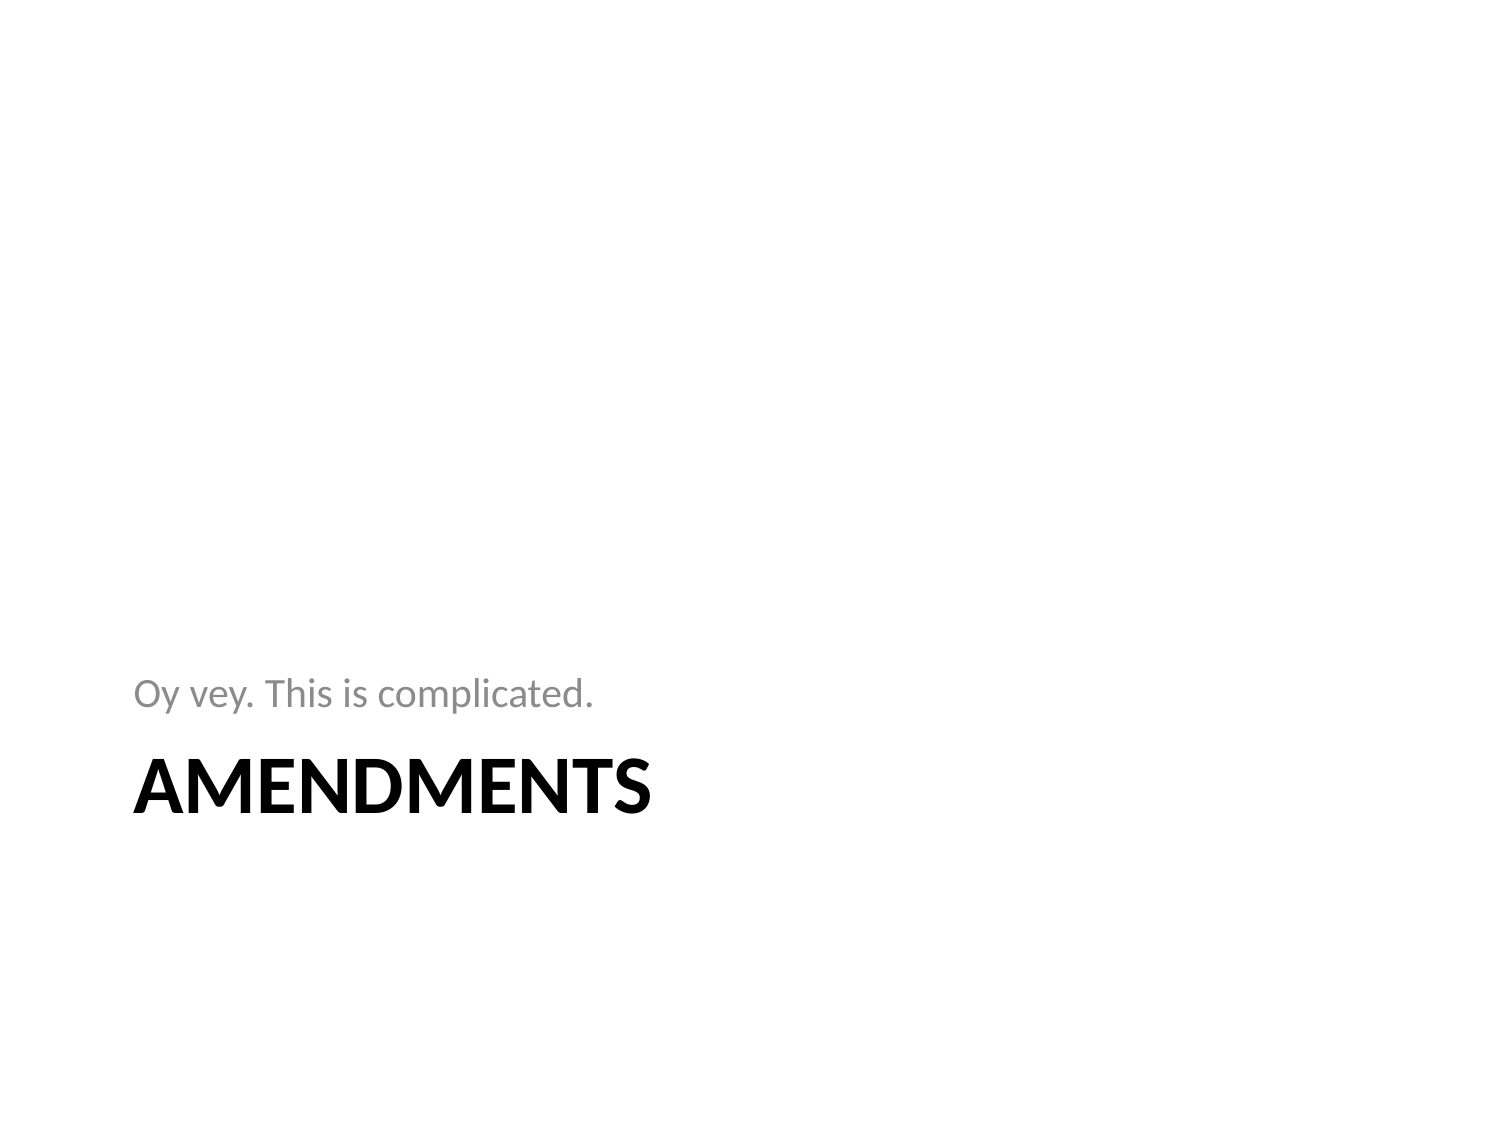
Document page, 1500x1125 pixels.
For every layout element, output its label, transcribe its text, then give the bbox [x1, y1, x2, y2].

title Amendments [118, 723, 1394, 947]
list Oy vey. This is complicated. [118, 476, 1394, 723]
